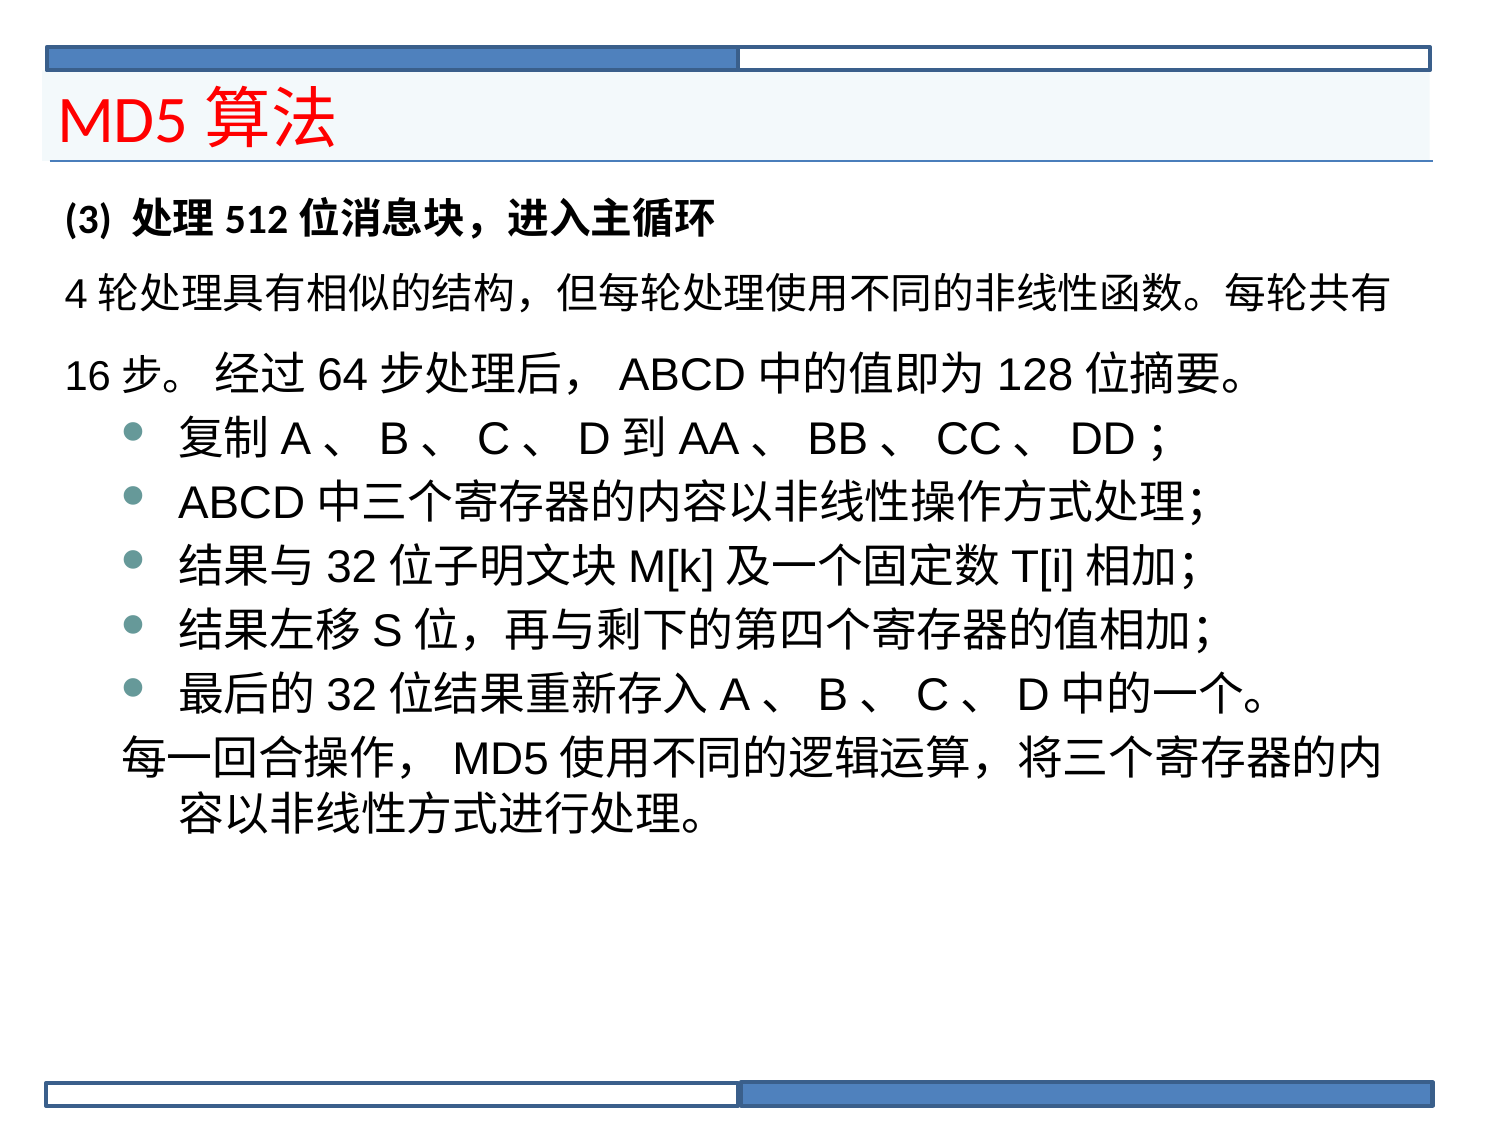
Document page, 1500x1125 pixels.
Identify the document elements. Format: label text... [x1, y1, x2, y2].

title MD5算法 [42, 70, 1430, 161]
text_box [736, 45, 1432, 72]
text_box [739, 1080, 1435, 1108]
text_box [44, 1081, 740, 1108]
text_box [45, 45, 736, 72]
text_box (3) 处理512位消息块，进入主循环 4轮处理具有相似的结构，但每轮处理使用不同的非线性函数。每轮共有16步。 经过64步处理后，ABCD中的值即为128位摘要。 复制A、B、C、D到AA、BB、CC、DD； ABCD中三个寄存器的内容以非线性操作方式处理； 结果与32位子明文块M[k]及一个固定数T[i]相加； 结果左移S位，再与剩下的第四个寄存器的值相加； 最后的32位结果重新存入A、B、C、D中的一个。 每一回合操作，MD5使用不同的逻辑运算，将三个寄存器的内容以非线性方式进行处理。 [49, 184, 1412, 922]
